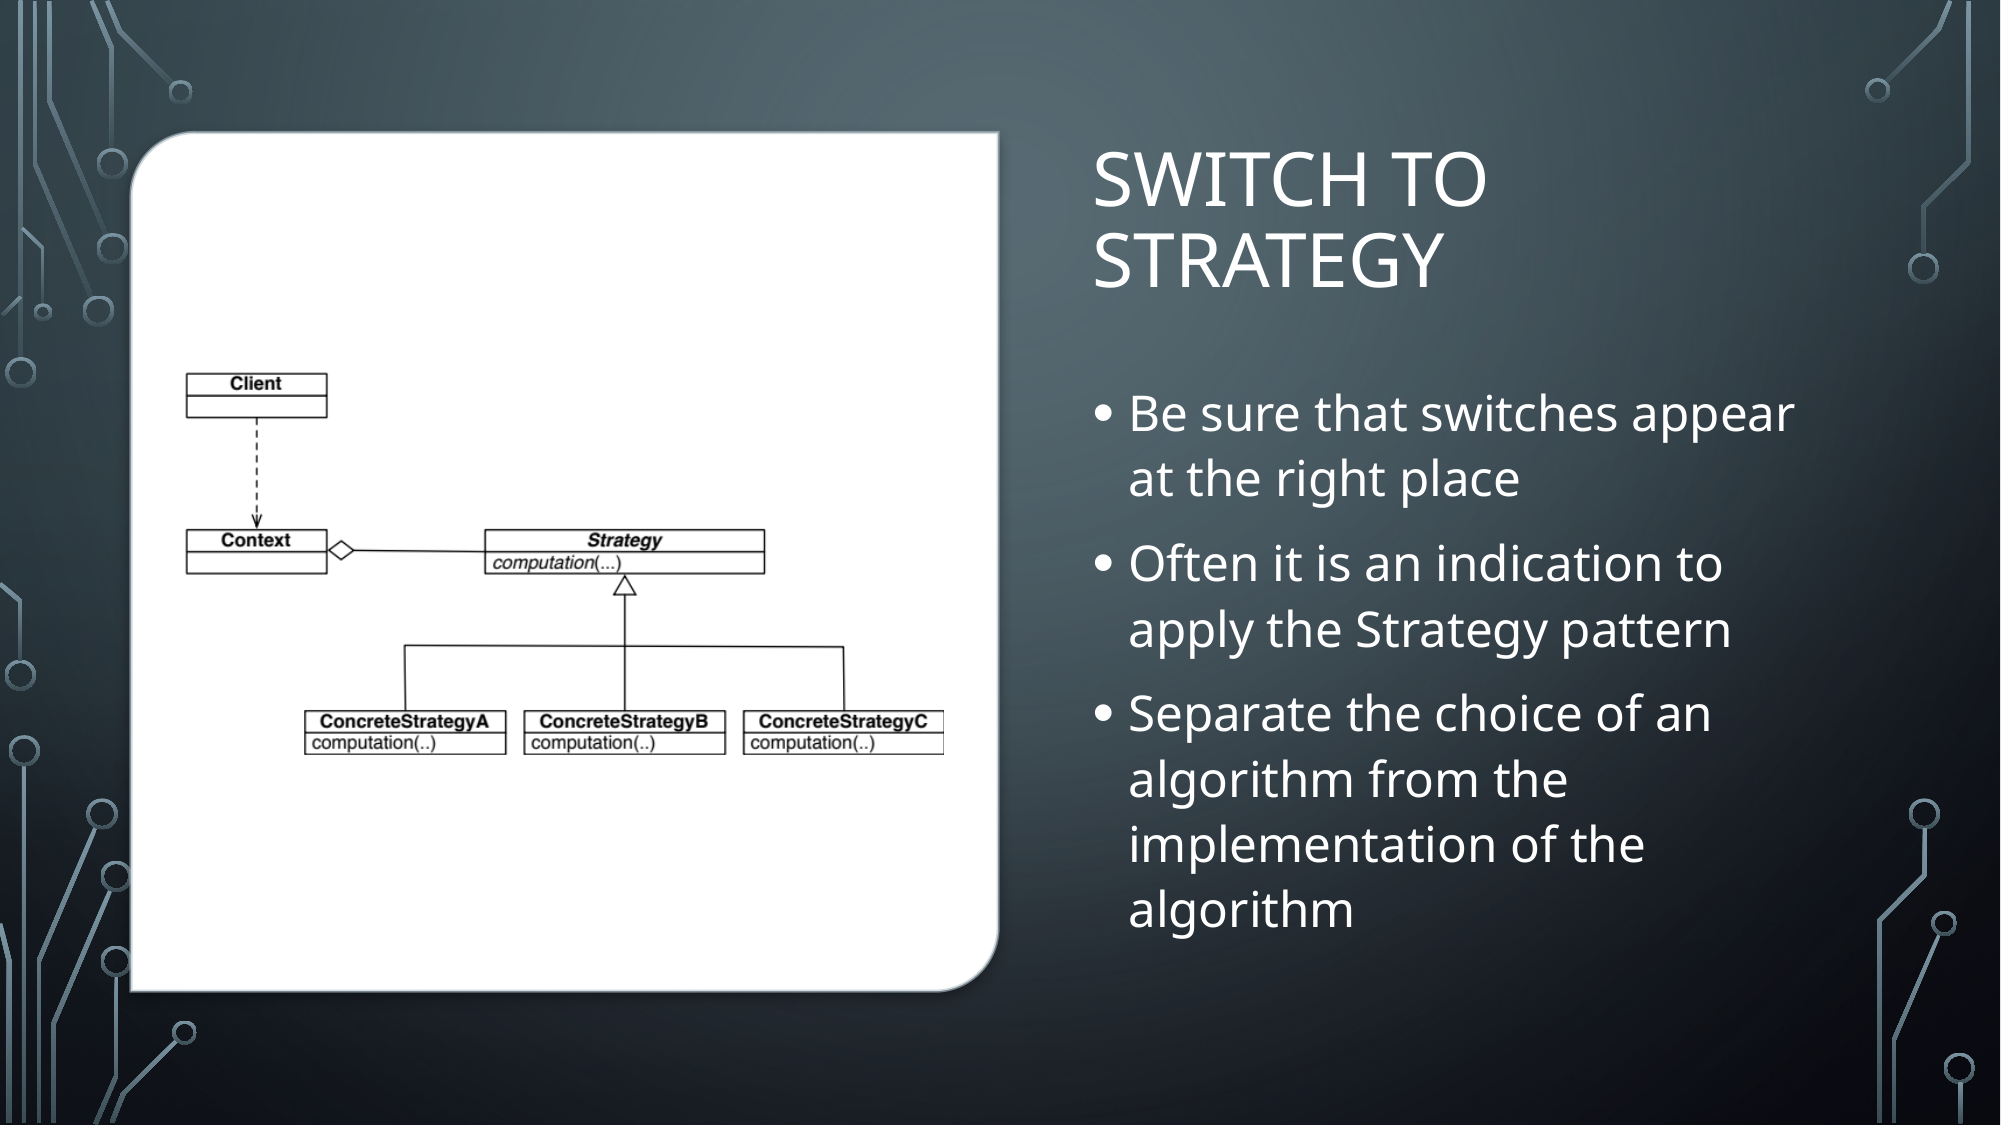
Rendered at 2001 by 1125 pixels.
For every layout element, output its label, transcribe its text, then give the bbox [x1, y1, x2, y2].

list Be sure that switches appear at the right place Often it is an indication to apply the Strategy pattern Separate the choice of an algorithm from the implementation of the algorithm [1077, 369, 1857, 950]
title switch to strategy [1077, 101, 1857, 344]
text_box [129, 131, 1000, 993]
picture [183, 370, 945, 755]
